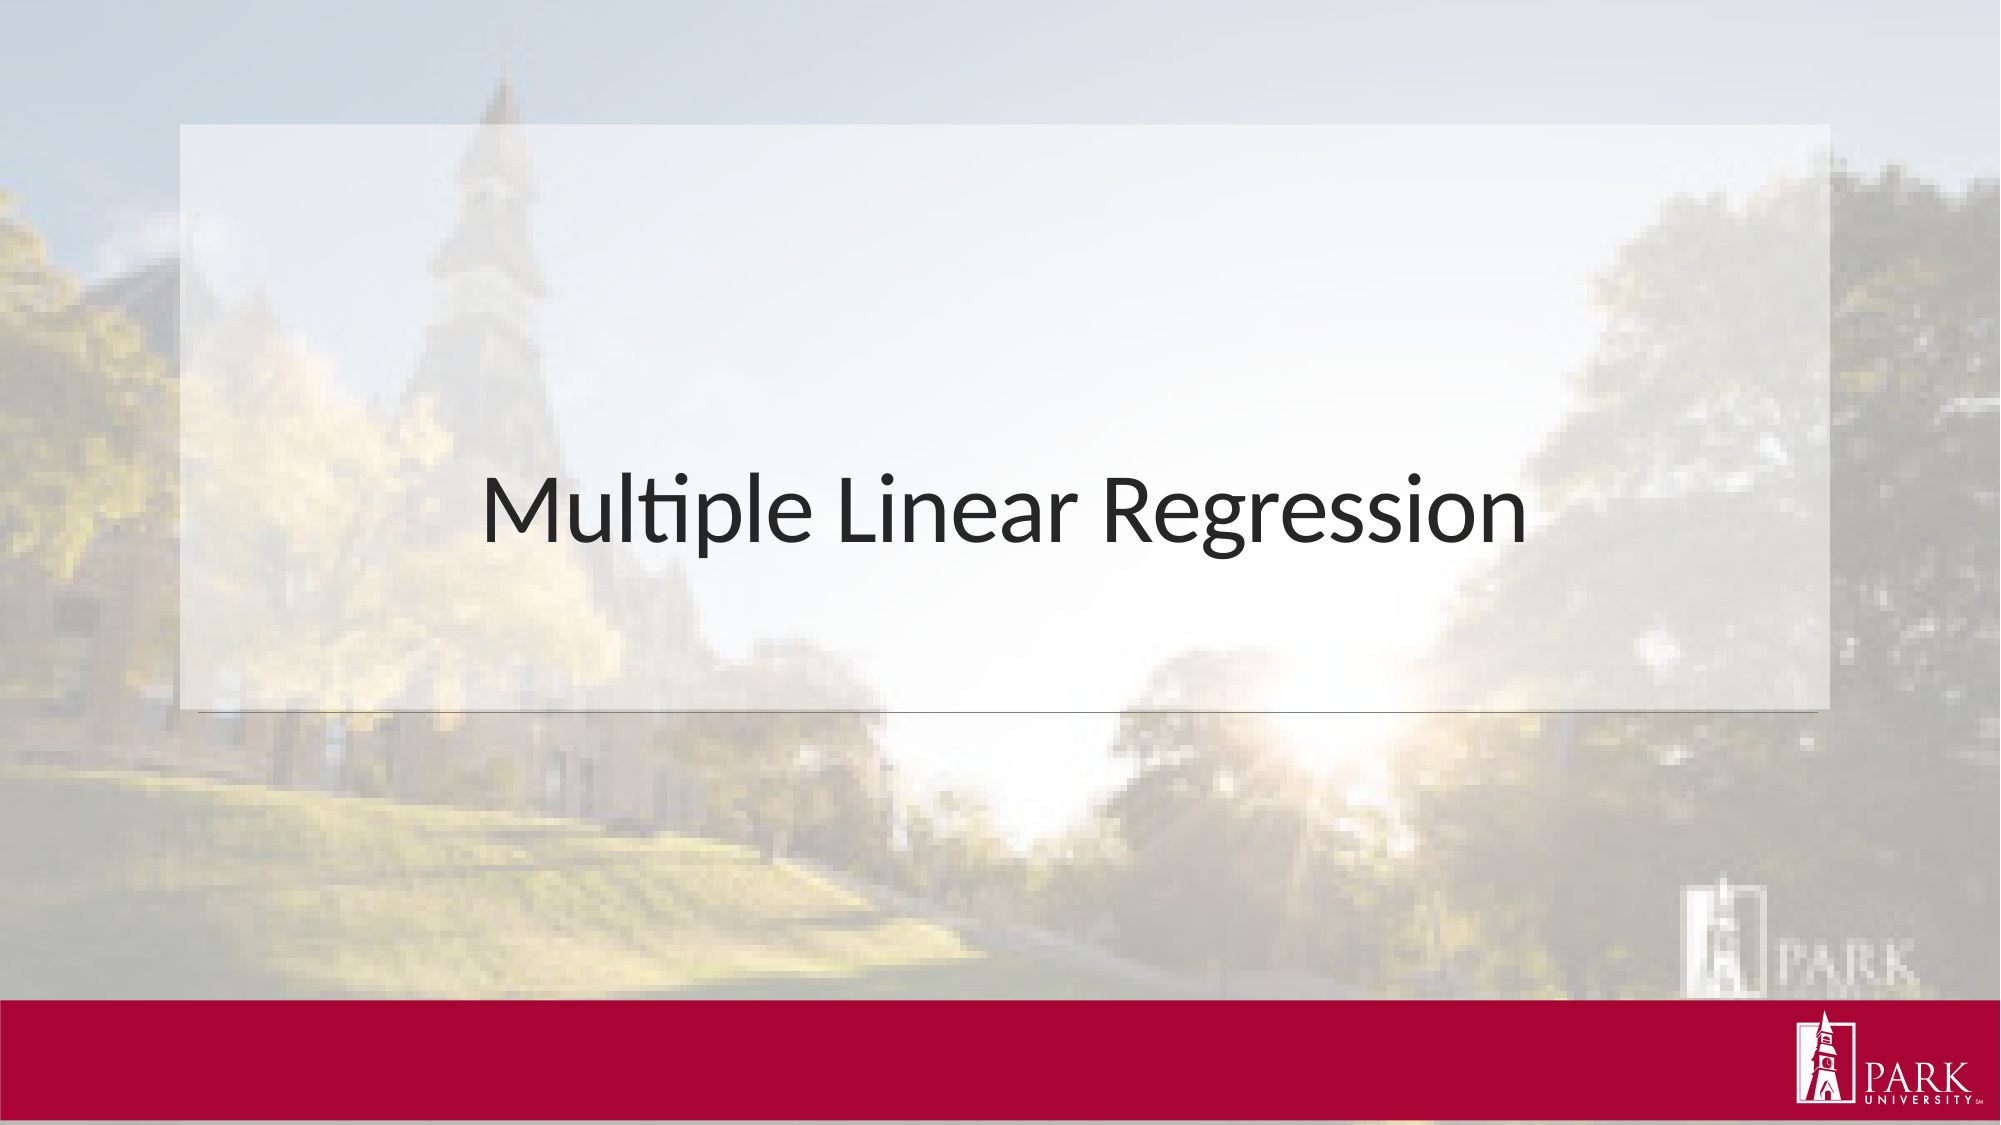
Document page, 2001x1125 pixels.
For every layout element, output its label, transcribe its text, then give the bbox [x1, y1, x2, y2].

title Multiple Linear Regression [180, 124, 1830, 710]
picture [1769, 996, 2001, 1117]
